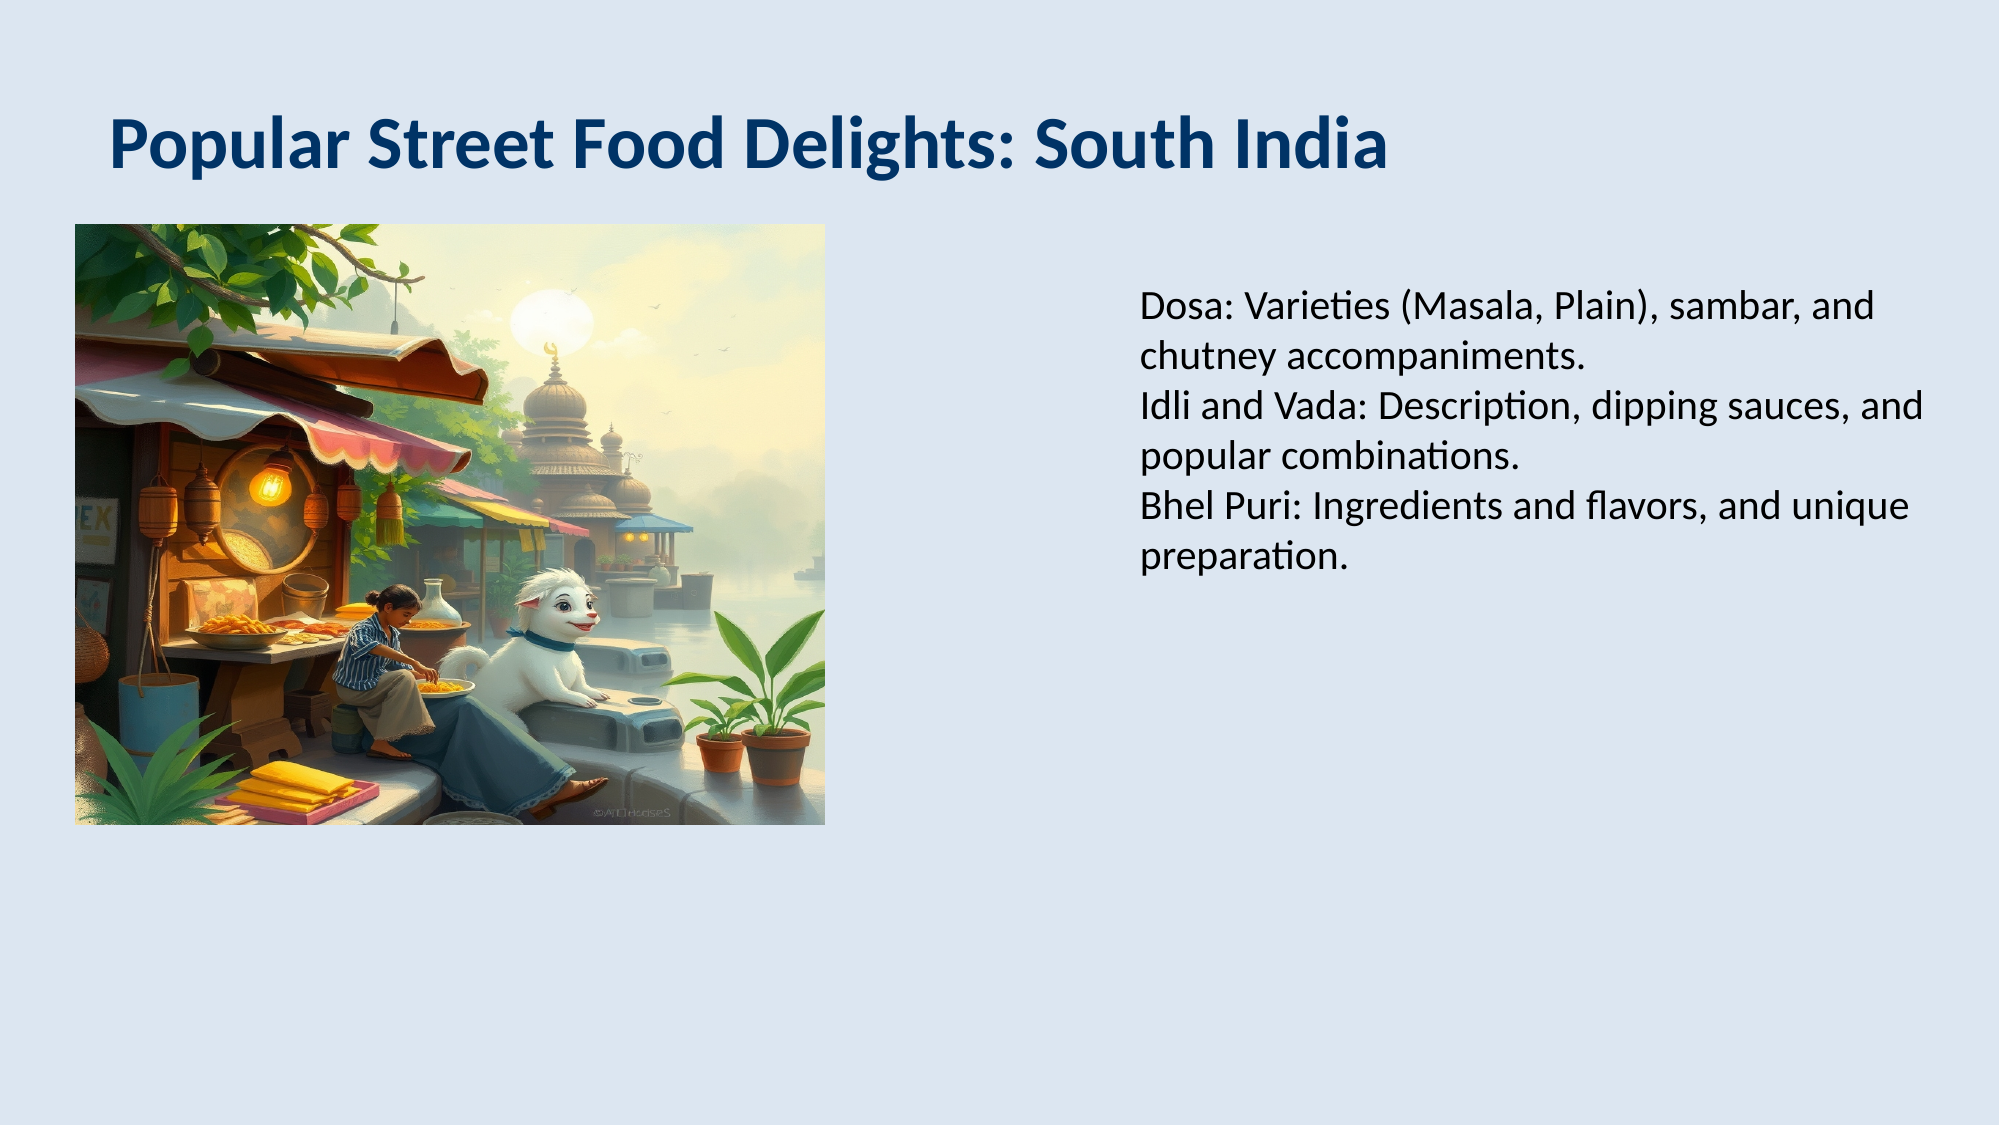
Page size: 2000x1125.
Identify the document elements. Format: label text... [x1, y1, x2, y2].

title Popular Street Food Delights: South India [75, 45, 1425, 233]
picture [74, 224, 826, 826]
text_box Dosa: Varieties (Masala, Plain), sambar, and chutney accompaniments. Idli and Vada: Description, dipping sauces, and popular combinations. Bhel Puri: Ingredients and flavors, and unique preparation. [1124, 224, 1950, 608]
